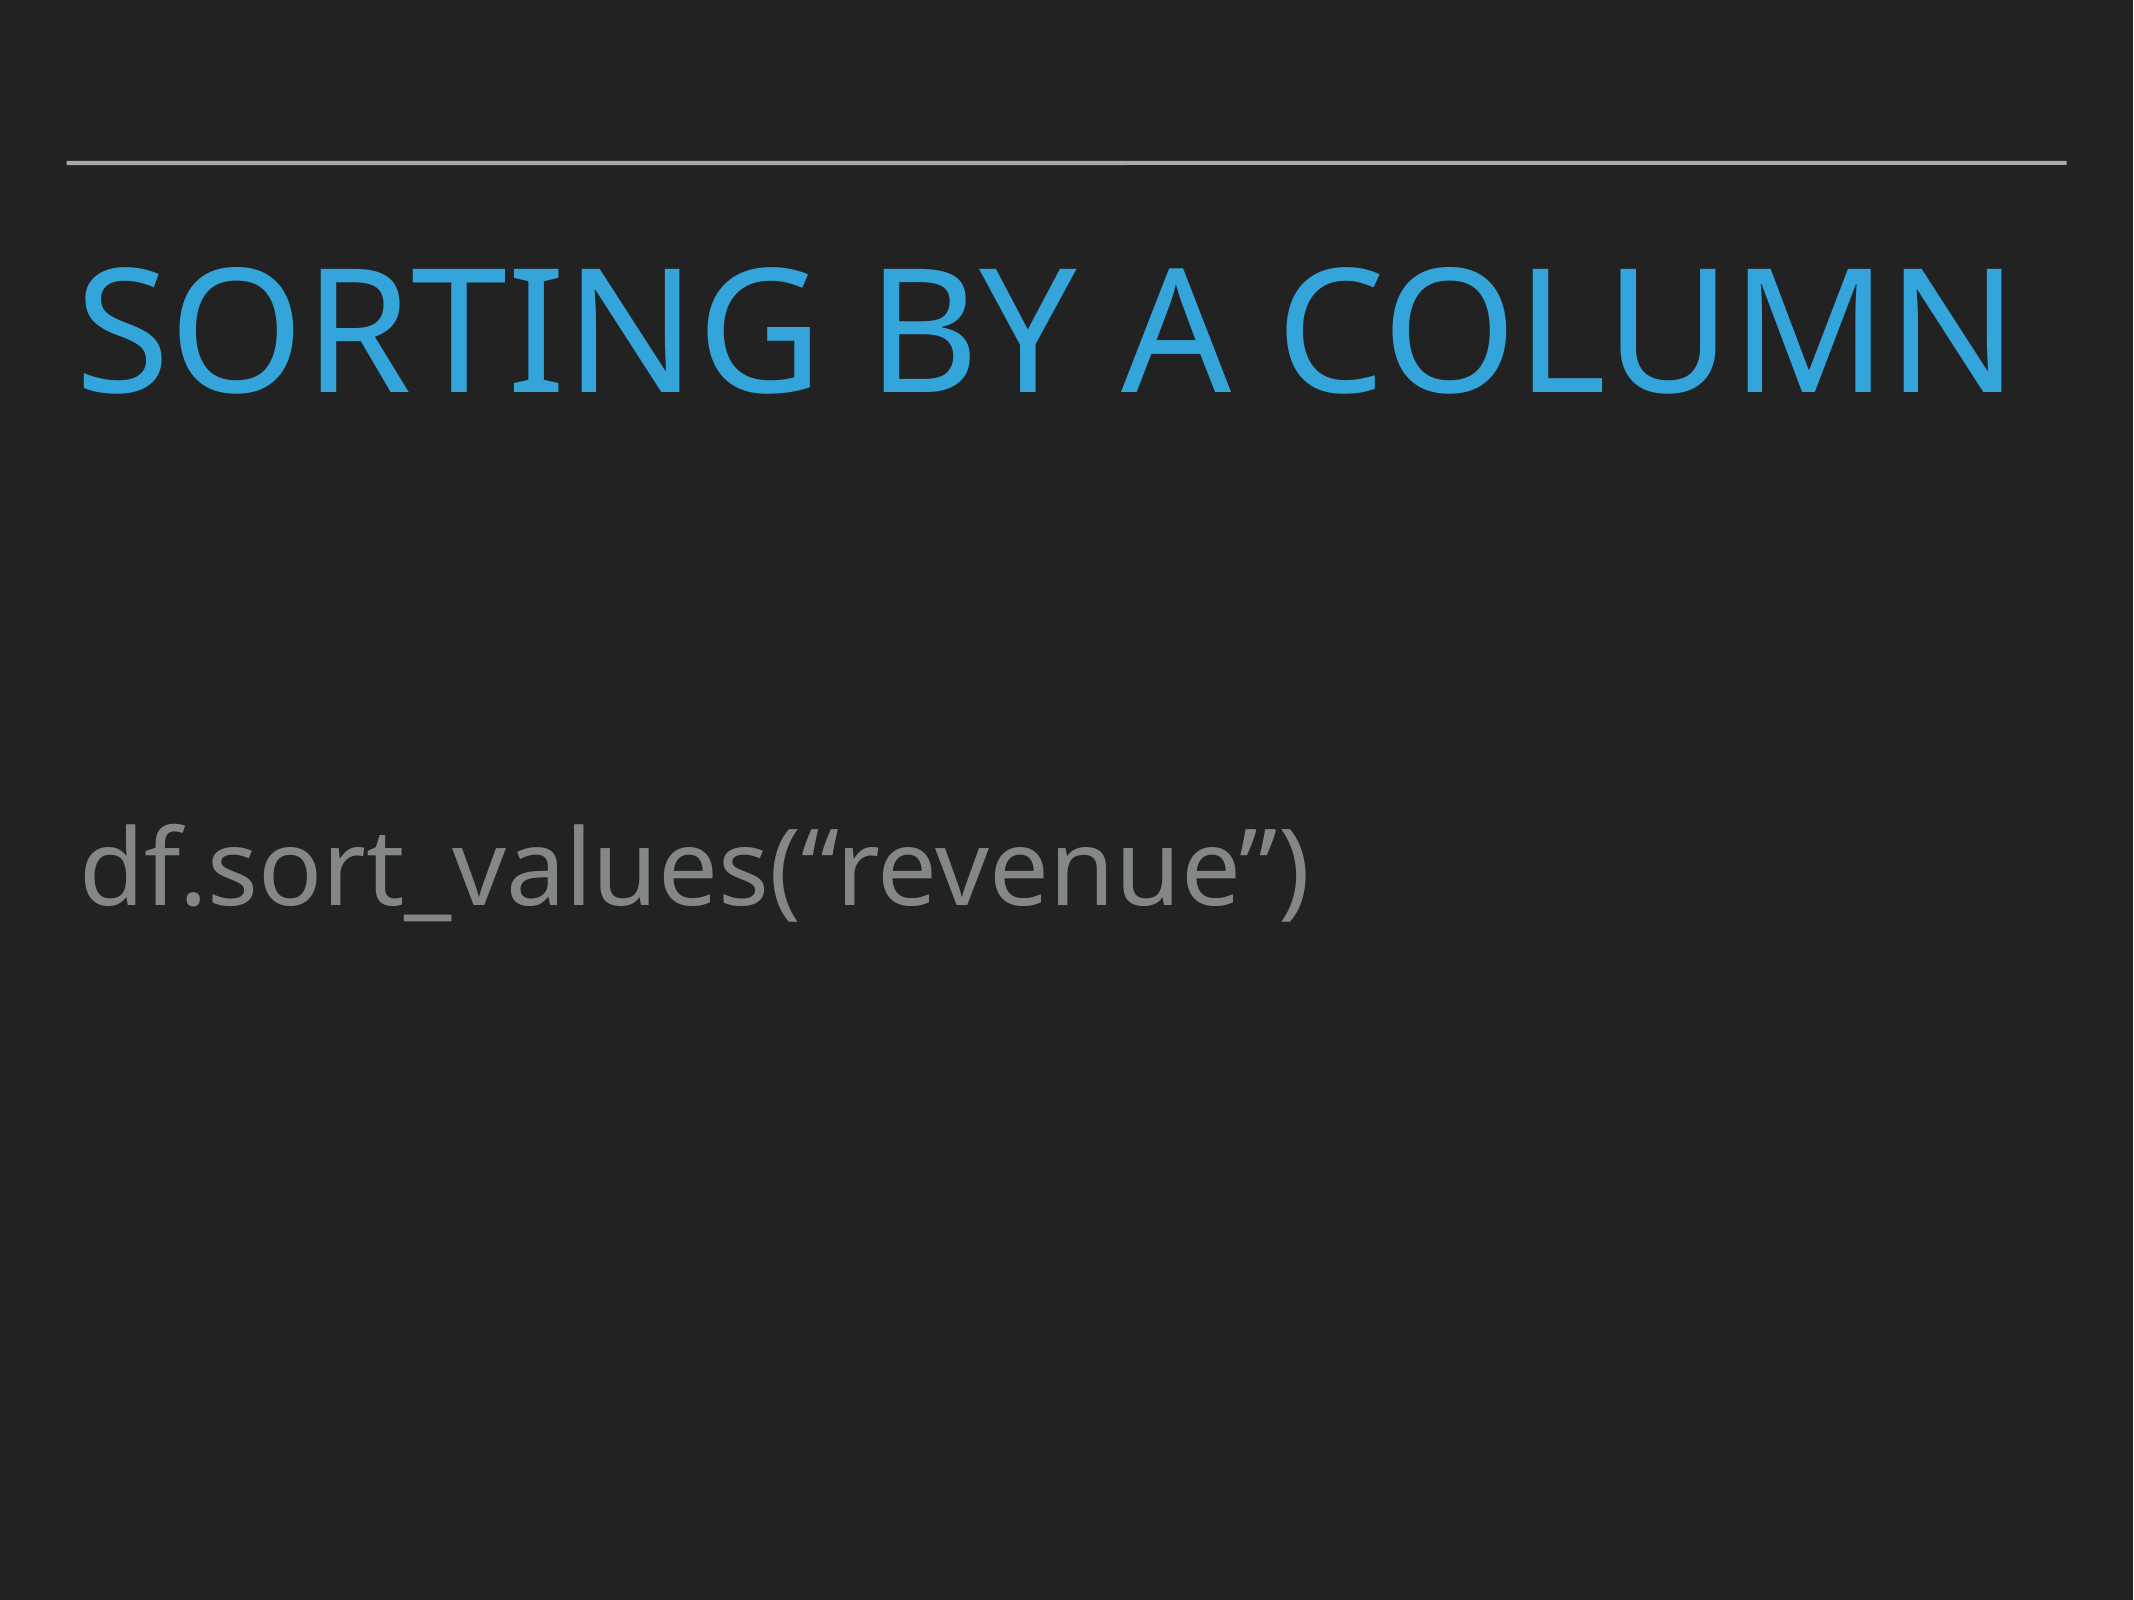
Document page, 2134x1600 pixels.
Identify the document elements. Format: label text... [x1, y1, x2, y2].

title Sorting by a column [66, 251, 2068, 445]
text_box df.sort_values(“revenue”) [71, 791, 2134, 1113]
